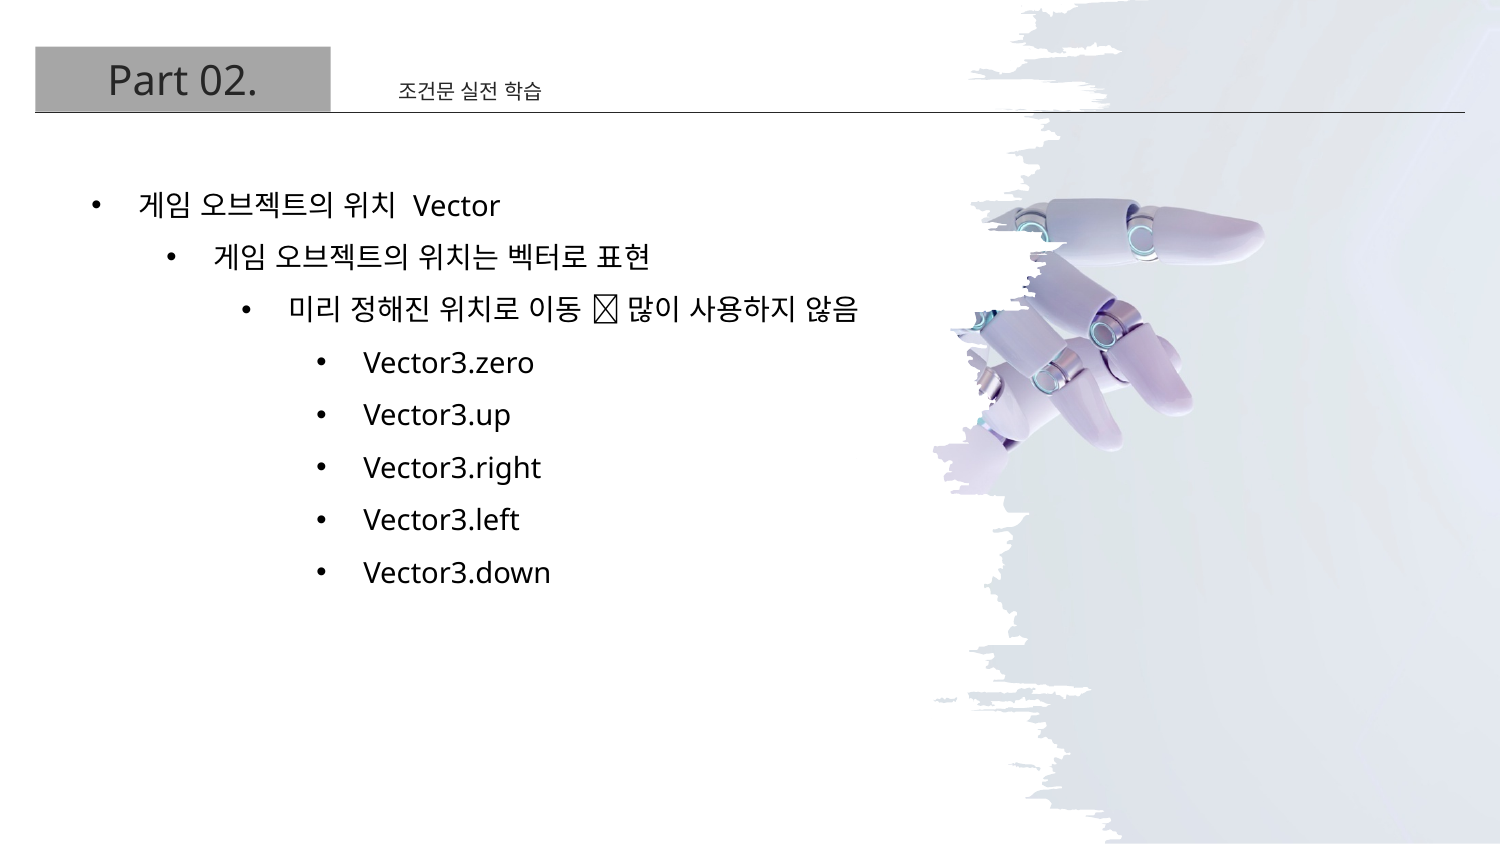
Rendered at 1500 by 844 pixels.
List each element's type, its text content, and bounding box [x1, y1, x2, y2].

picture [855, 0, 1500, 844]
text_box Part 02. [35, 46, 331, 111]
text_box 조건문 실전 학습 [316, 71, 625, 111]
text_box 게임 오브젝트의 위치 Vector 게임 오브젝트의 위치는 벡터로 표현 미리 정해진 위치로 이동  많이 사용하지 않음 Vector3.zero Vector3.up Vector3.right Vector3.left Vector3.down [76, 161, 850, 597]
